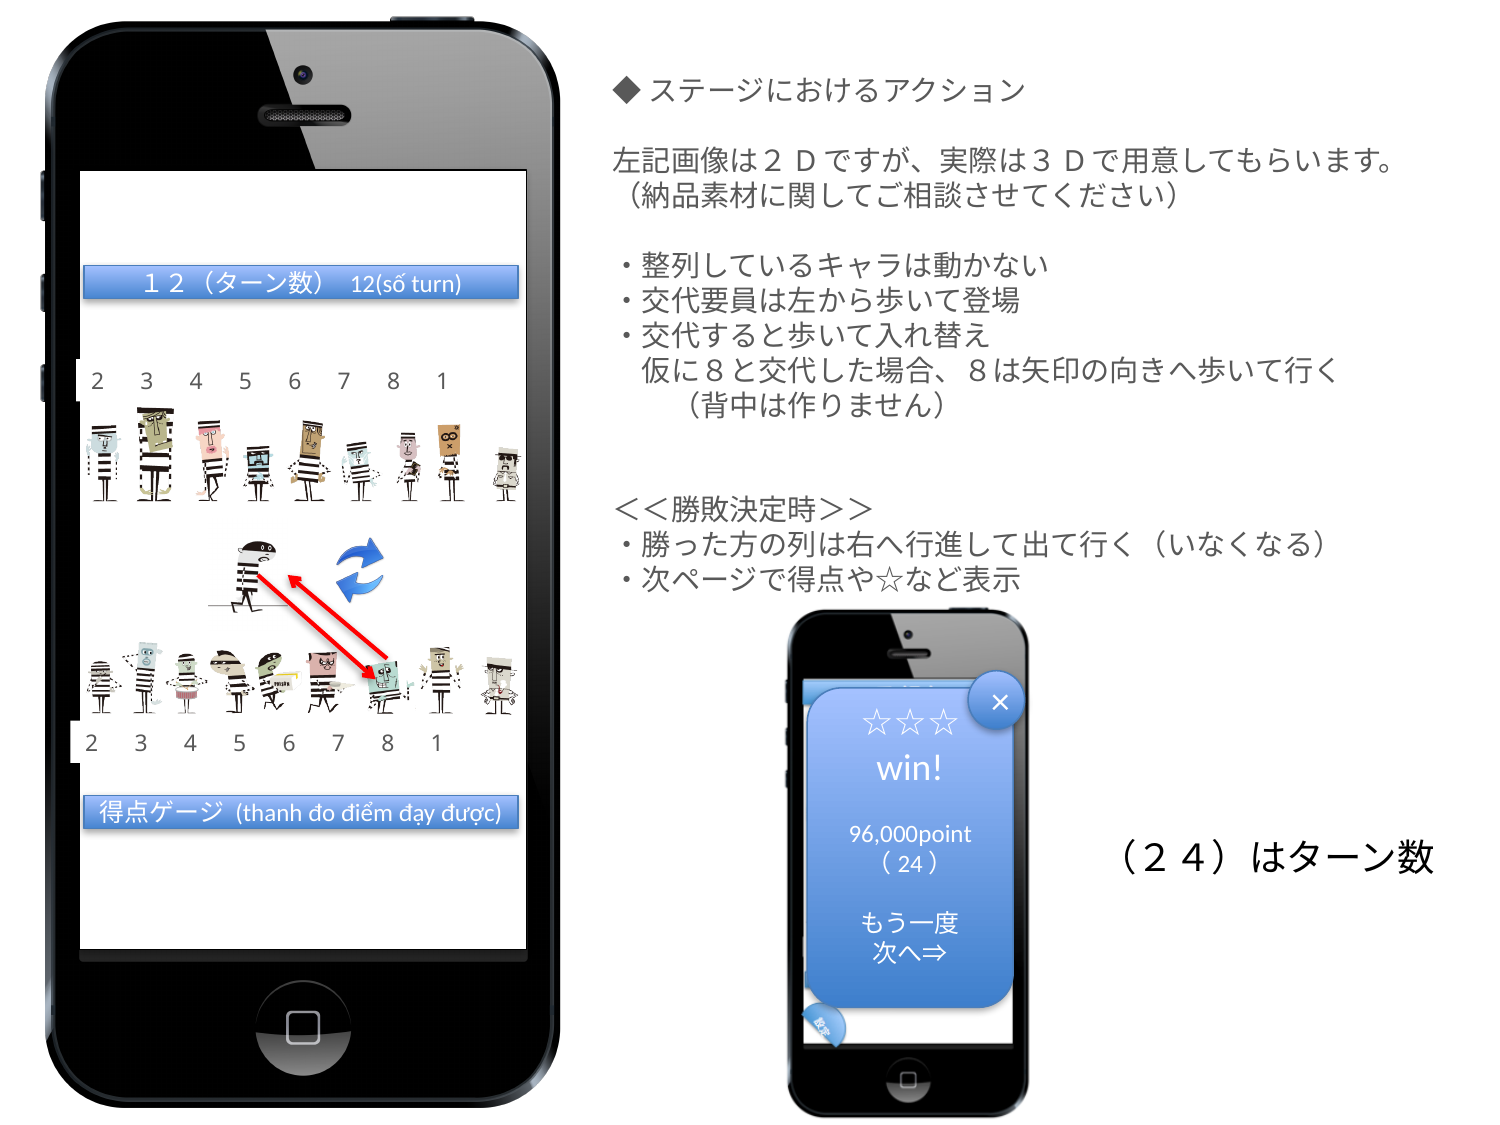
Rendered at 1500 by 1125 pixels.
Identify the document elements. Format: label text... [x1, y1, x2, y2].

text_box （２４）はターン数 [1084, 826, 1450, 887]
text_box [257, 574, 376, 680]
picture [1, 0, 599, 1125]
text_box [376, 574, 388, 659]
picture [778, 601, 1035, 1125]
text_box ◆ステージにおけるアクション 左記画像は２Dですが、実際は３Dで用意してもらいます。 （納品素材に関してご相談させてください） ・整列しているキャラは動かない ・交代要員は左から歩いて登場 ・交代すると歩いて入れ替え 仮に８と交代した場合、８は矢印の向きへ歩いて行く （背中は作りません） ＜＜勝敗決定時＞＞ ・勝った方の列は右へ行進して出て行く（いなくなる） ・次ページで得点や☆など表示 [604, 64, 1468, 739]
